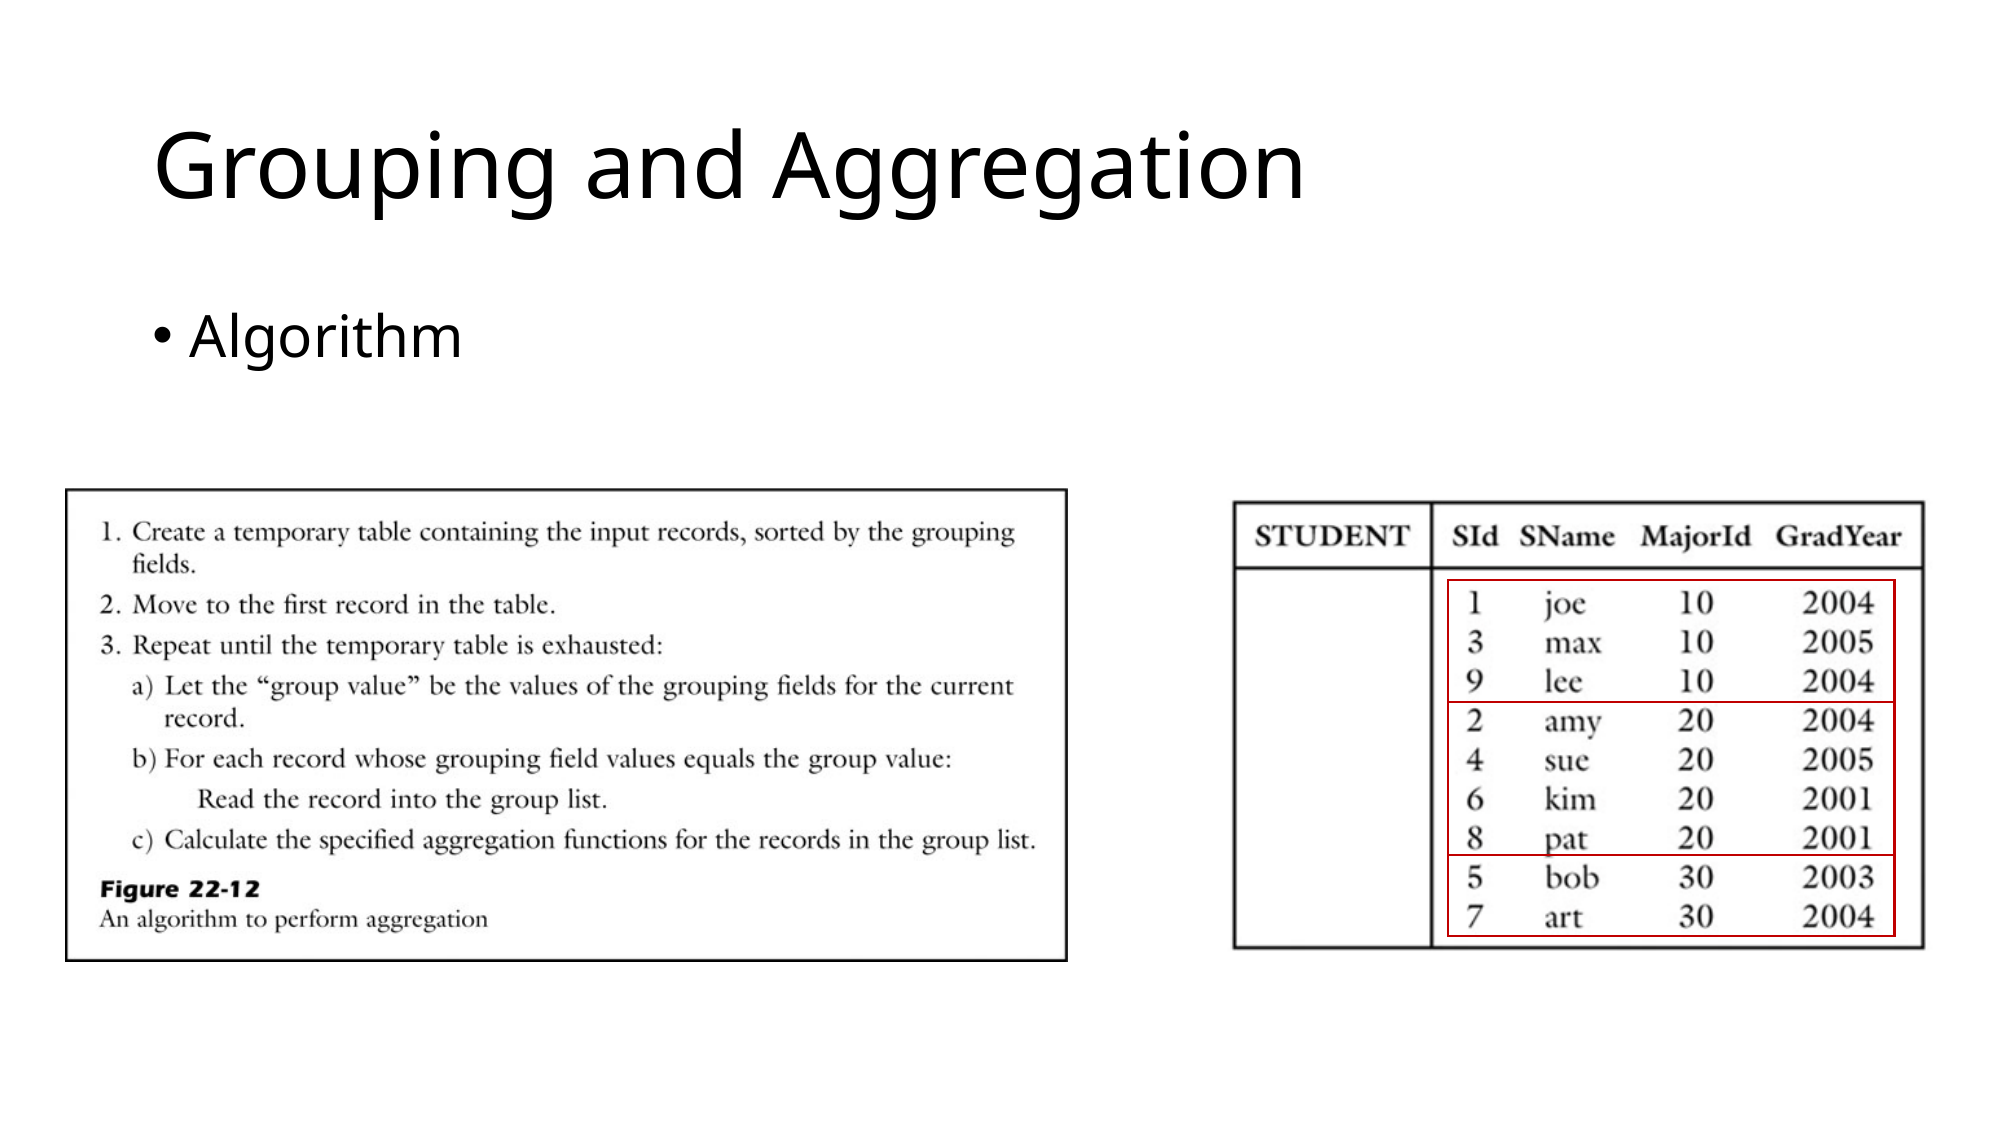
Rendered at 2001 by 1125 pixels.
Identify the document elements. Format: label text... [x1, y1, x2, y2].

picture [65, 488, 1068, 962]
title Grouping and Aggregation [137, 59, 1863, 278]
picture [1220, 488, 1940, 962]
list Algorithm [137, 299, 1863, 1014]
